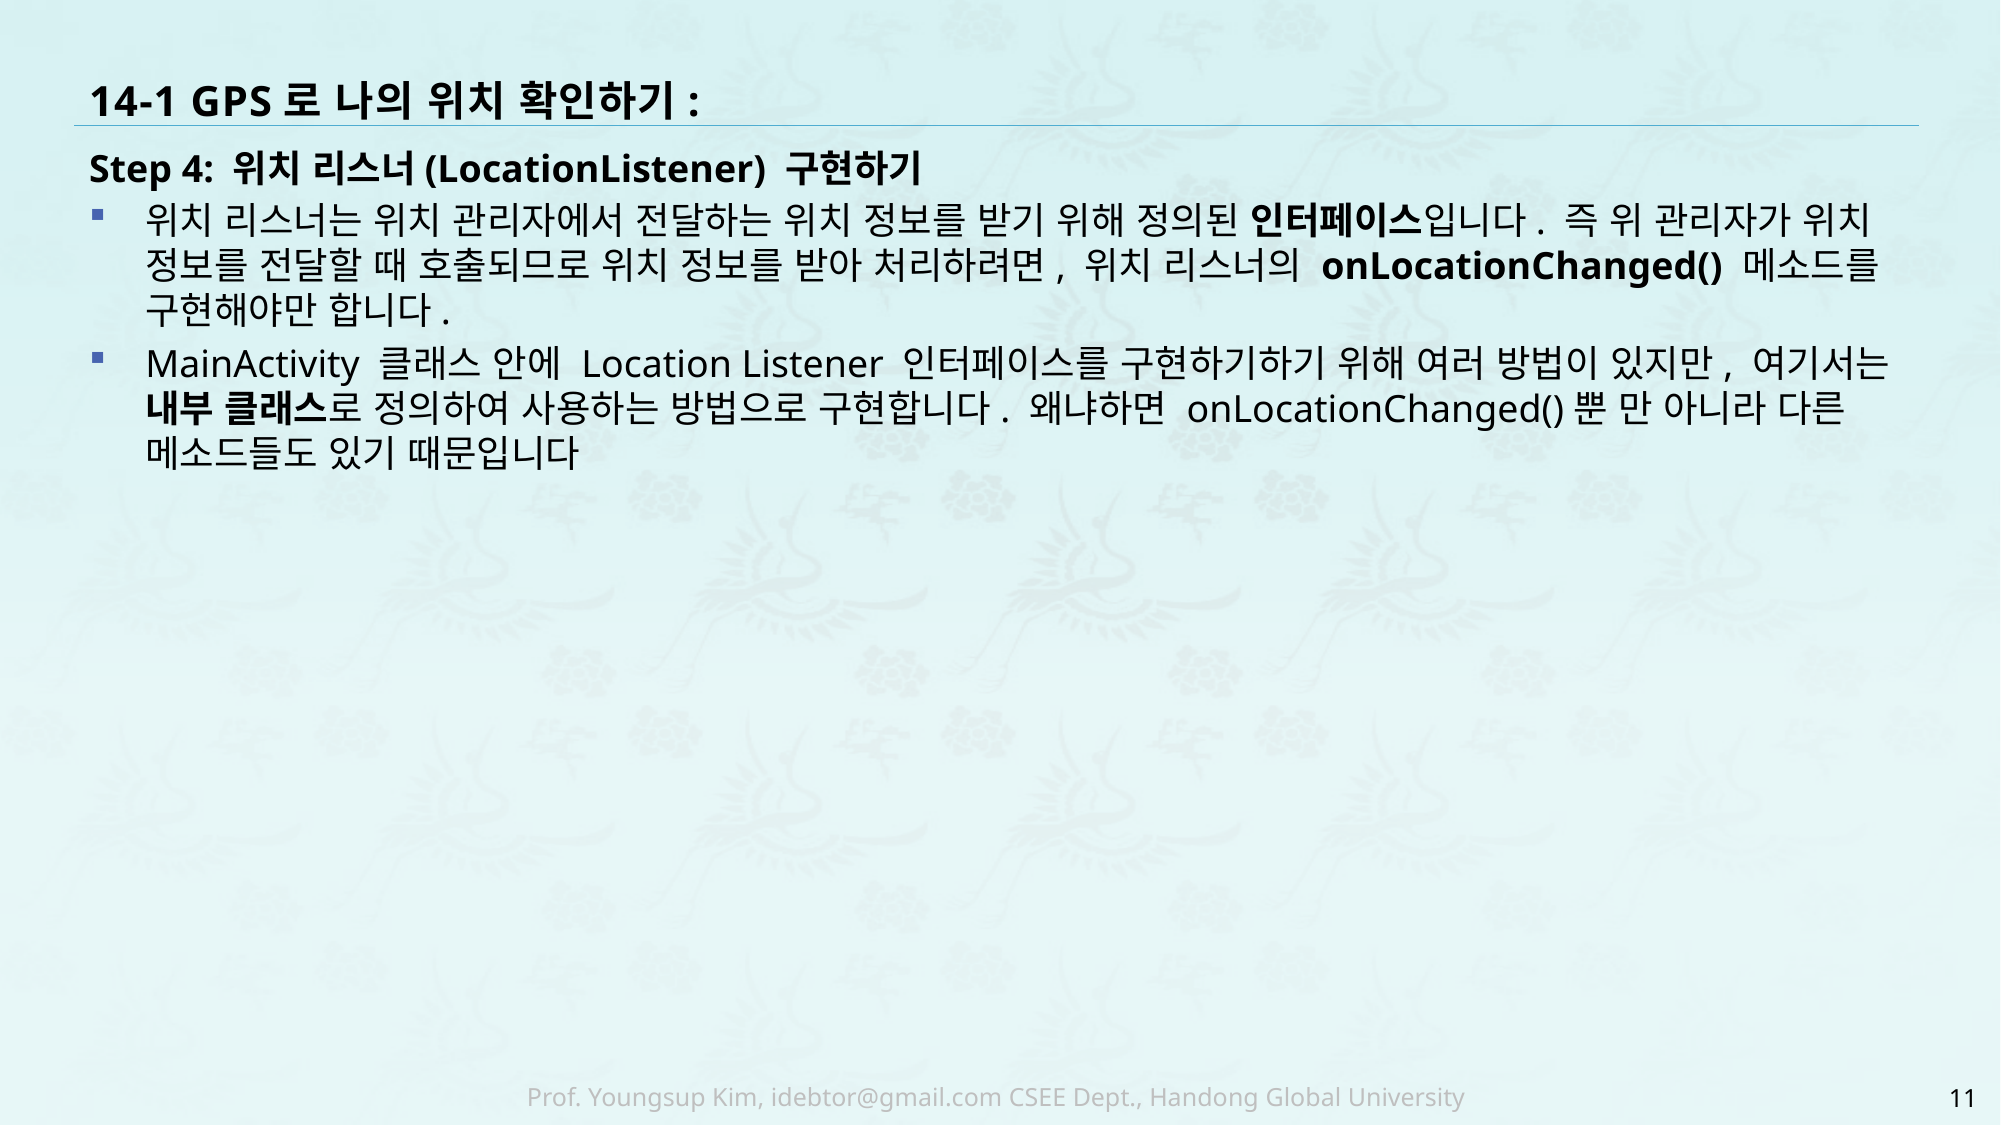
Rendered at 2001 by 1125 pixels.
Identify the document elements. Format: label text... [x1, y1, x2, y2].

slide_number 11 [1816, 1069, 1993, 1125]
list Step 4: 위치 리스너(LocationListener) 구현하기 위치 리스너는 위치 관리자에서 전달하는 위치 정보를 받기 위해 정의된 인터페이스입니다. 즉 위 관리자가 위치 정보를 전달할 때 호출되므로 위치 정보를 받아 처리하려면, 위치 리스너의 onLocationChanged() 메소드를 구현해야만 합니다. MainActivity 클래스 안에 Location Listener 인터페이스를 구현하기하기 위해 여러 방법이 있지만, 여기서는 내부 클래스로 정의하여 사용하는 방법으로 구현합니다. 왜냐하면 onLocationChanged()뿐 만 아니라 다른 메소드들도 있기 때문입니다 [74, 137, 1921, 1066]
title 14-1 GPS로 나의 위치 확인하기: [74, 62, 1920, 137]
